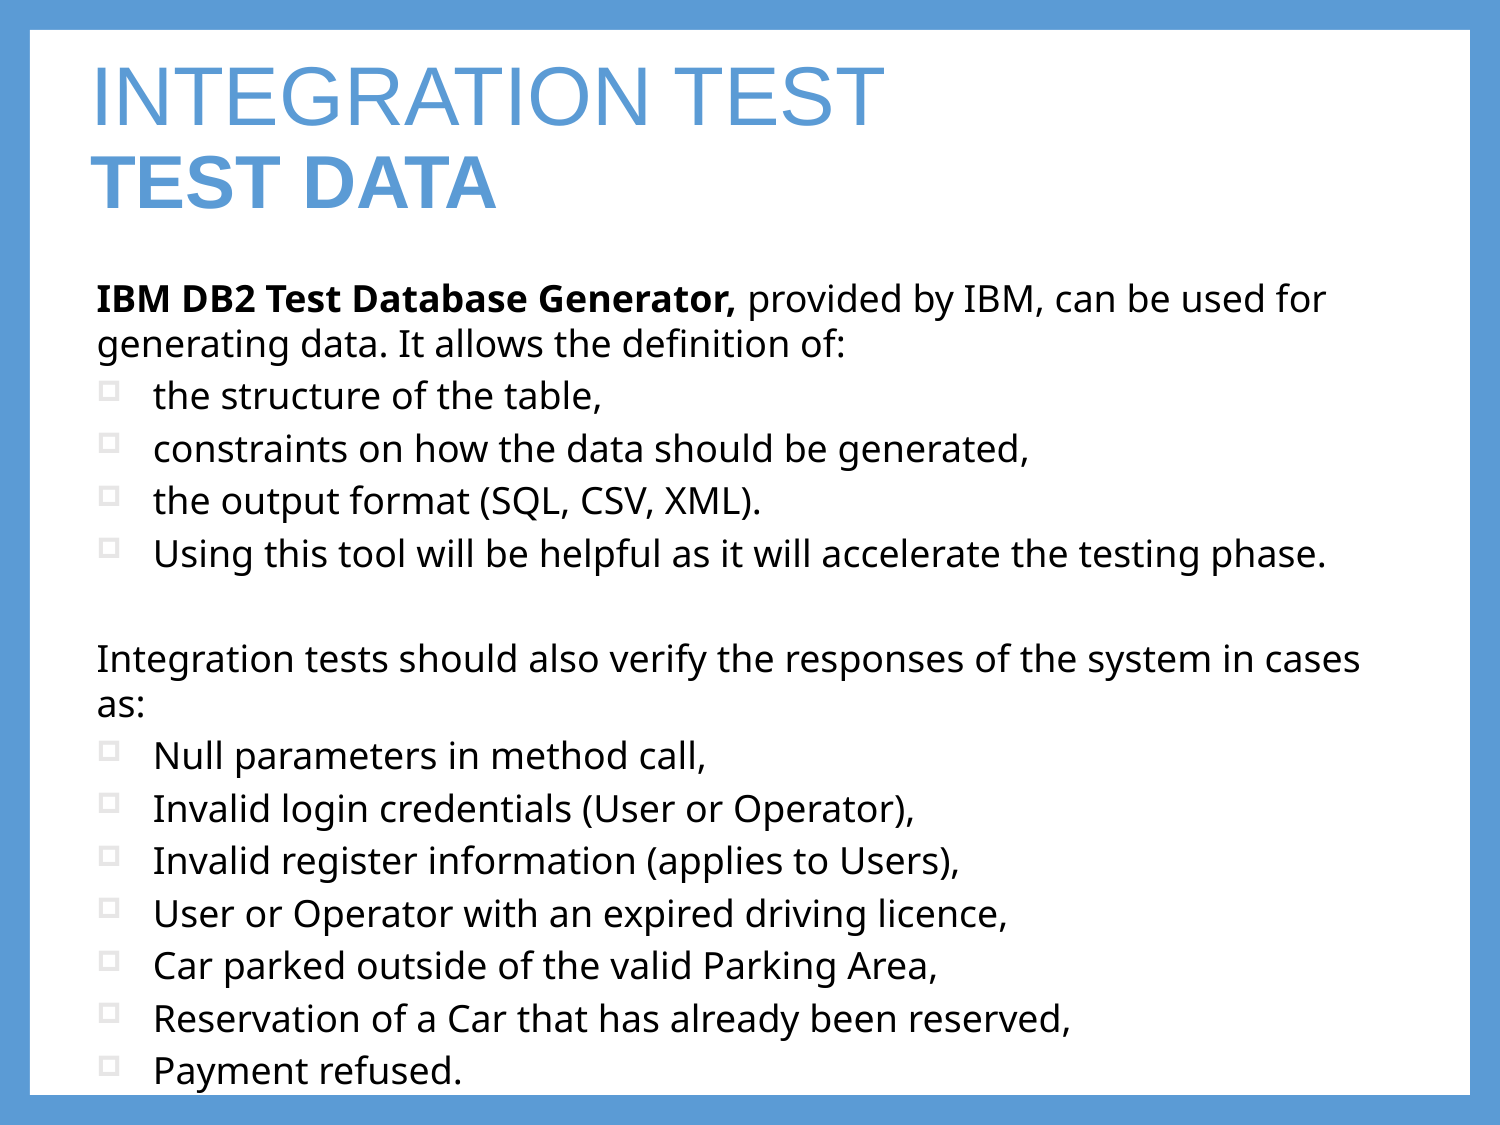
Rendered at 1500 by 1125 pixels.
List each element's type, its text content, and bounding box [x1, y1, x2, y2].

text_box IBM DB2 Test Database Generator, provided by IBM, can be used for generating data. It allows the definition of: the structure of the table, constraints on how the data should be generated, the output format (SQL, CSV, XML). Using this tool will be helpful as it will accelerate the testing phase. Integration tests should also verify the responses of the system in cases as: Null parameters in method call, Invalid login credentials (User or Operator), Invalid register information (applies to Users), User or Operator with an expired driving licence, Car parked outside of the valid Parking Area, Reservation of a Car that has already been reserved, Payment refused. [81, 267, 1419, 1011]
title INTEGRATION TEST TEST DATA [75, 45, 1425, 233]
